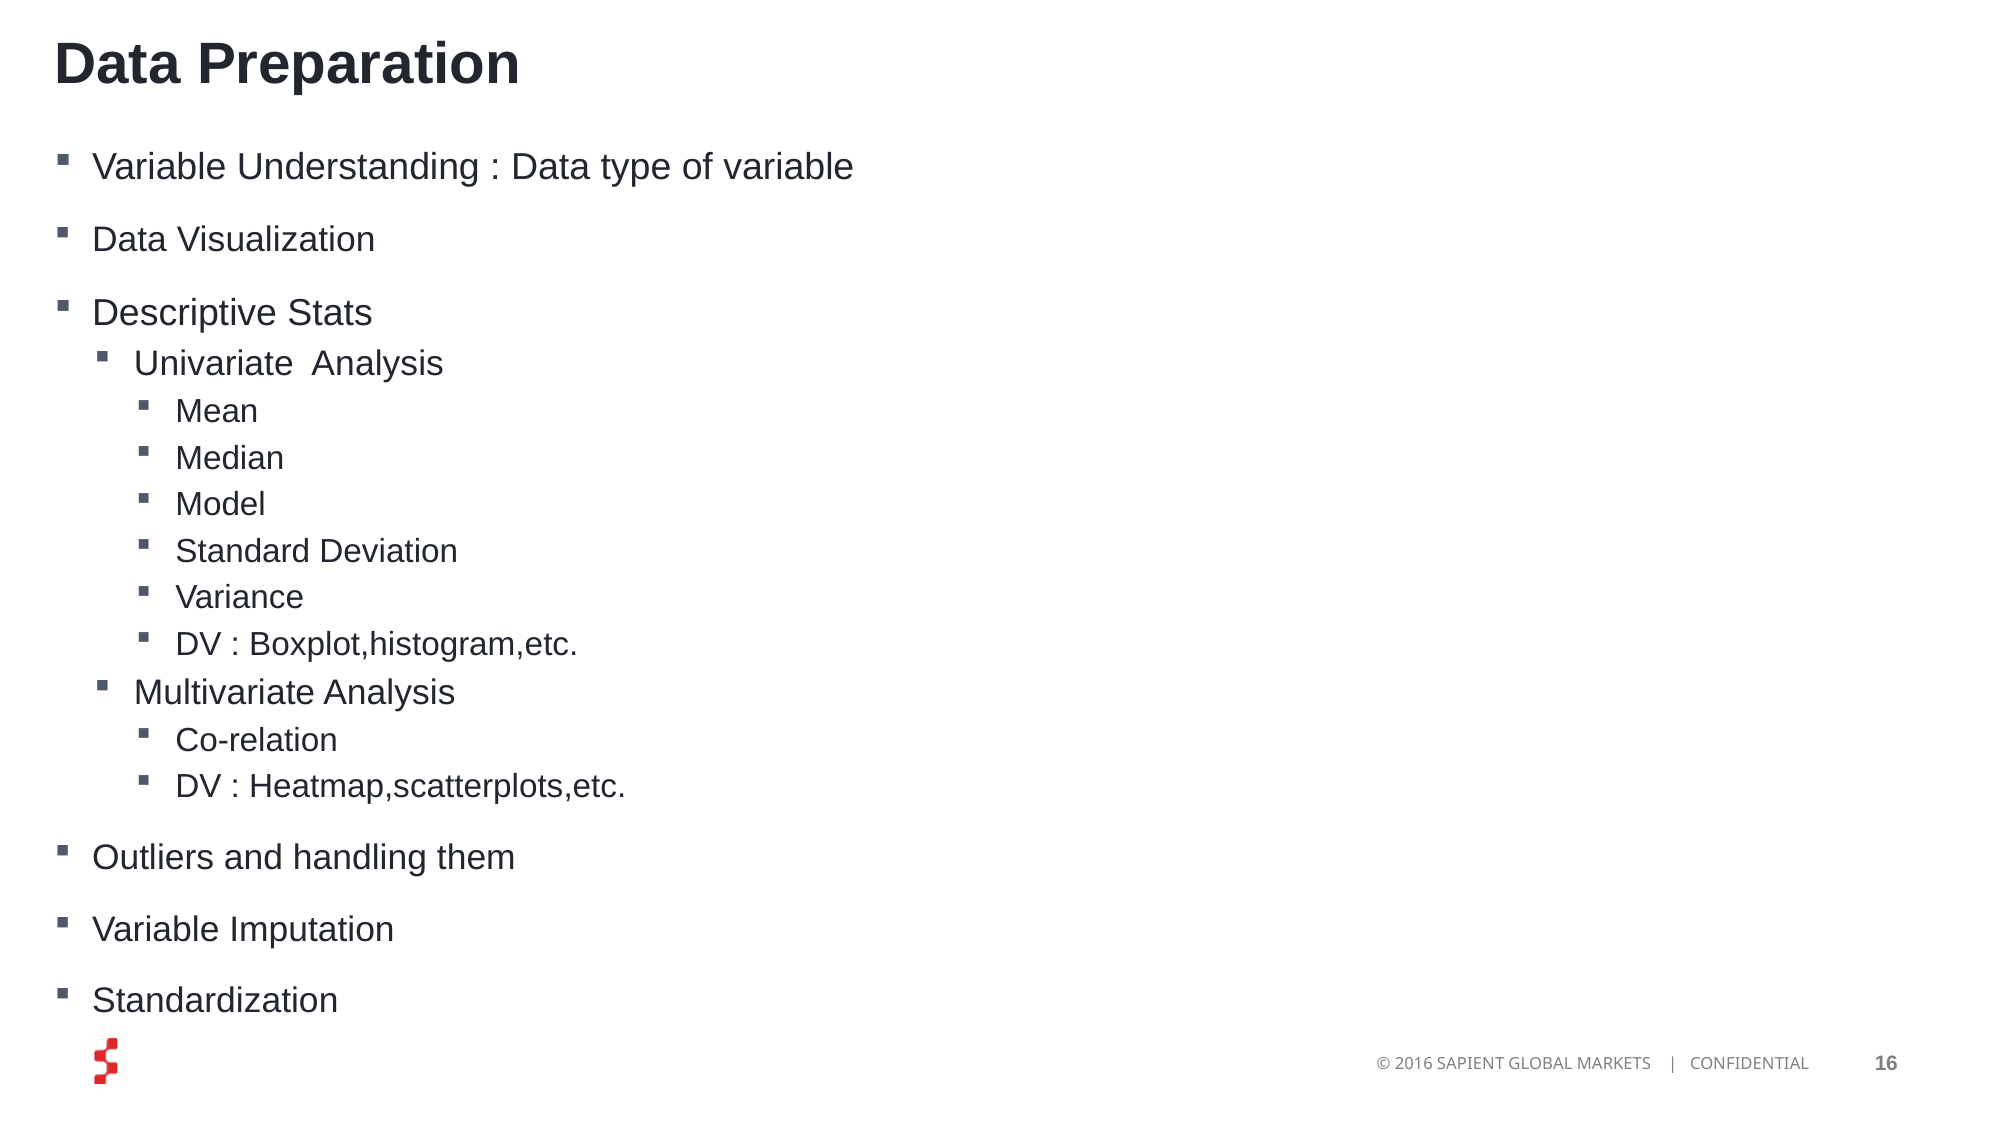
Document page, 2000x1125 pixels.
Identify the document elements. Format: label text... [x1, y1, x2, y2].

title Data Preparation [54, 17, 1855, 91]
list Variable Understanding : Data type of variable Data Visualization Descriptive Stats Univariate Analysis Mean Median Model Standard Deviation Variance DV : Boxplot,histogram,etc. Multivariate Analysis Co-relation DV : Heatmap,scatterplots,etc. Outliers and handling them Variable Imputation Standardization [54, 142, 1945, 1036]
